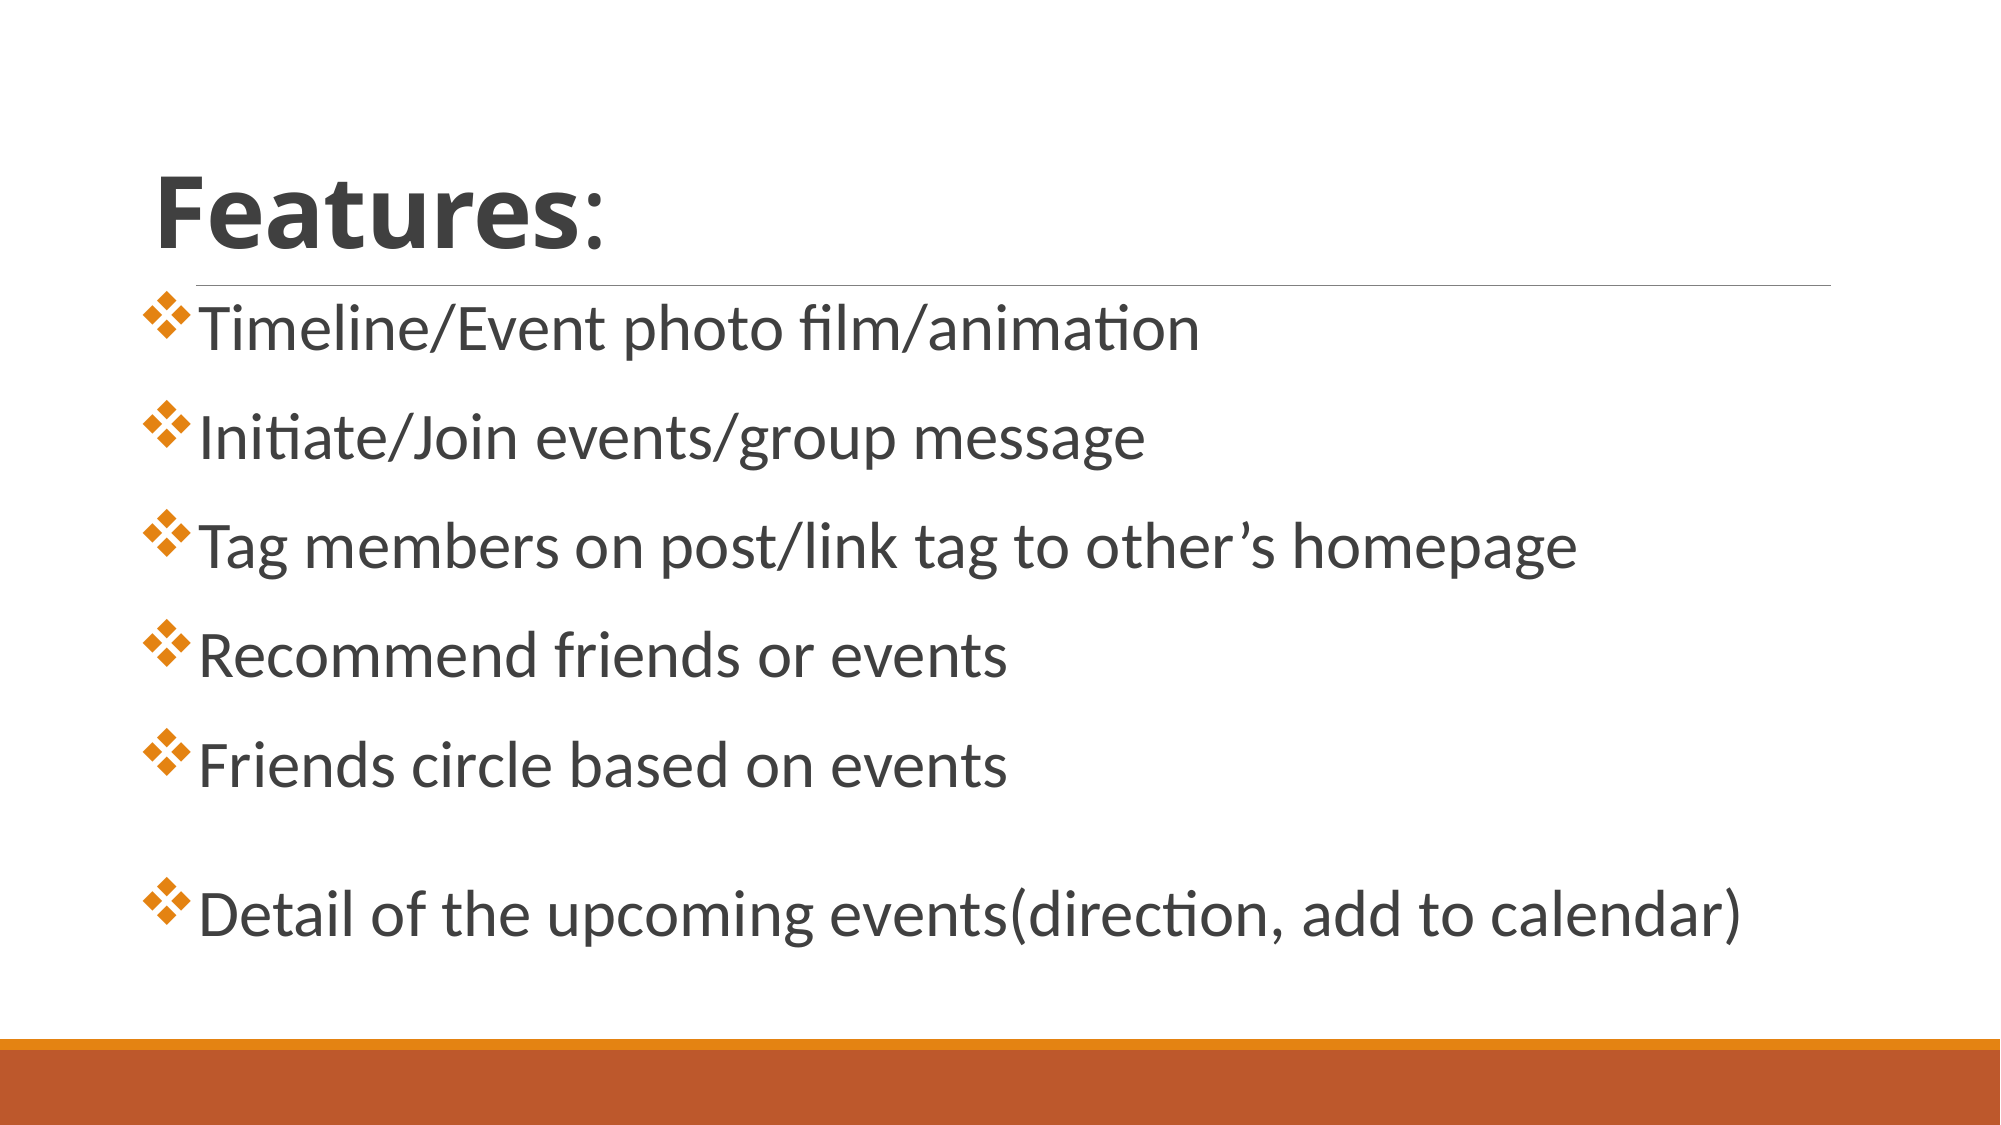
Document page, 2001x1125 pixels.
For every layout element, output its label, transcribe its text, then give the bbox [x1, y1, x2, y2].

list Timeline/Event photo film/animation Initiate/Join events/group message Tag members on post/link tag to other’s homepage Recommend friends or events Friends circle based on events Detail of the upcoming events(direction, add to calendar) [137, 275, 1863, 1049]
title Features: [137, 58, 1863, 275]
